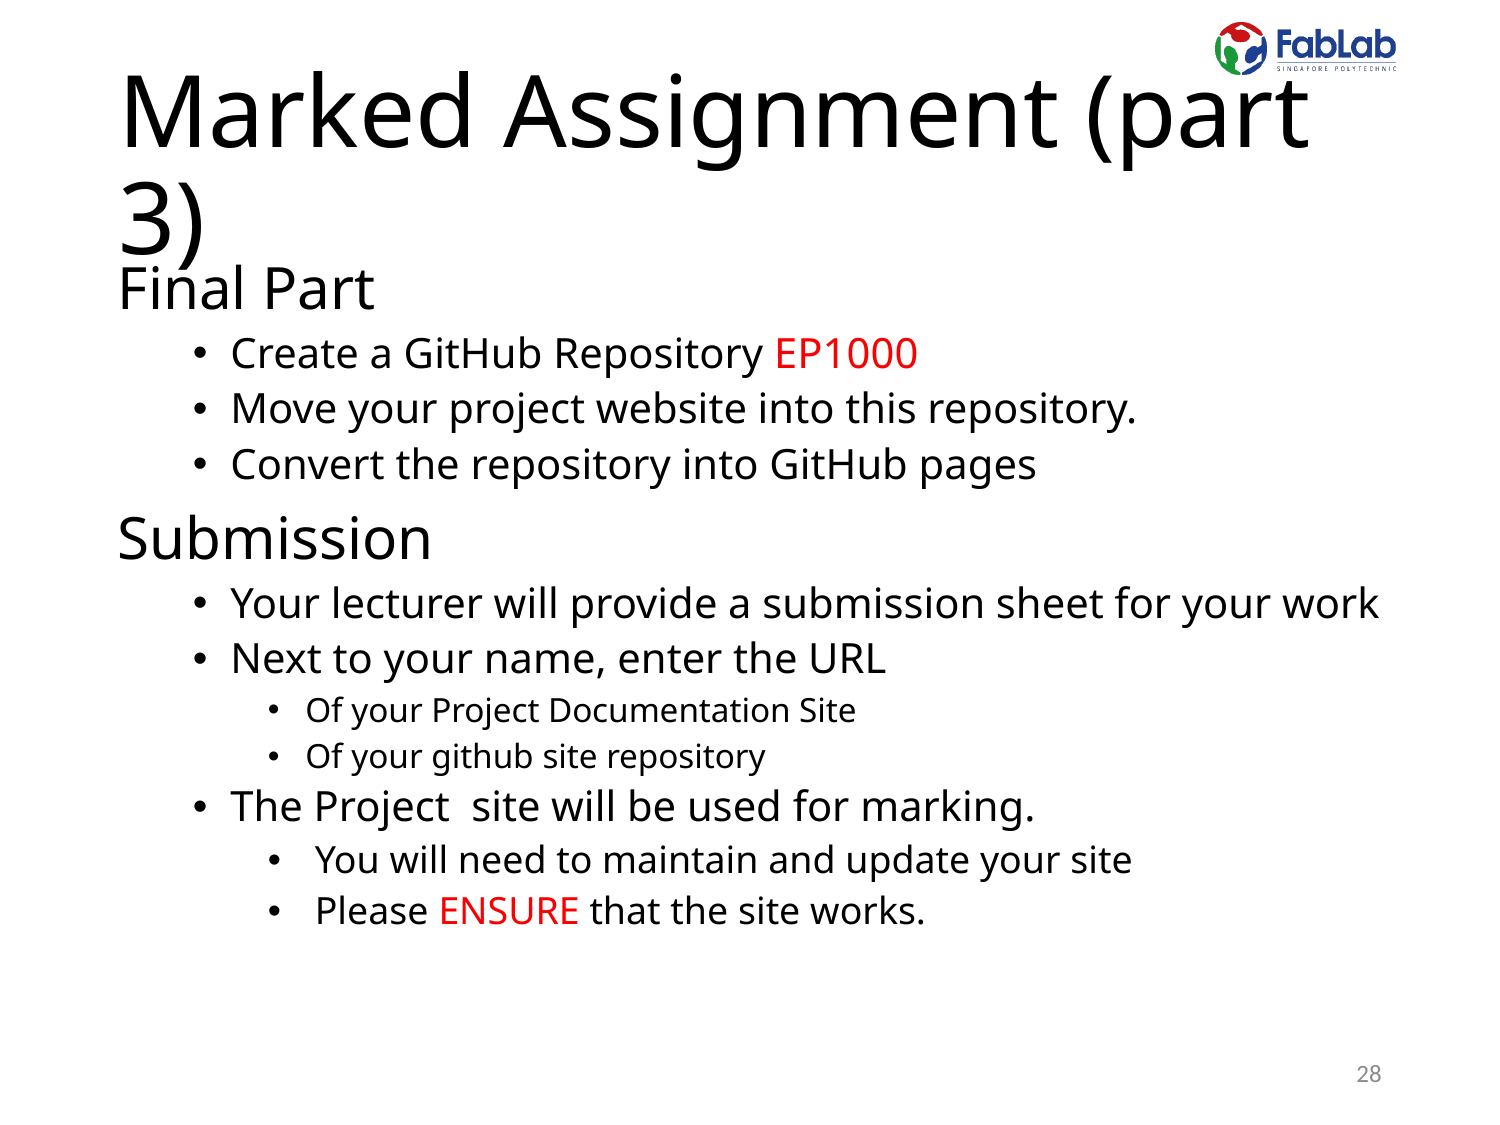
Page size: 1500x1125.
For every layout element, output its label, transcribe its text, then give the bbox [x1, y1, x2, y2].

list Final Part Create a GitHub Repository EP1000 Move your project website into this repository. Convert the repository into GitHub pages Submission Your lecturer will provide a submission sheet for your work Next to your name, enter the URL Of your Project Documentation Site Of your github site repository The Project site will be used for marking. You will need to maintain and update your site Please ENSURE that the site works. [103, 251, 1397, 1014]
picture [1215, 22, 1396, 59]
slide_number 28 [1059, 1042, 1397, 1103]
title Marked Assignment (part 3) [103, 59, 1397, 251]
